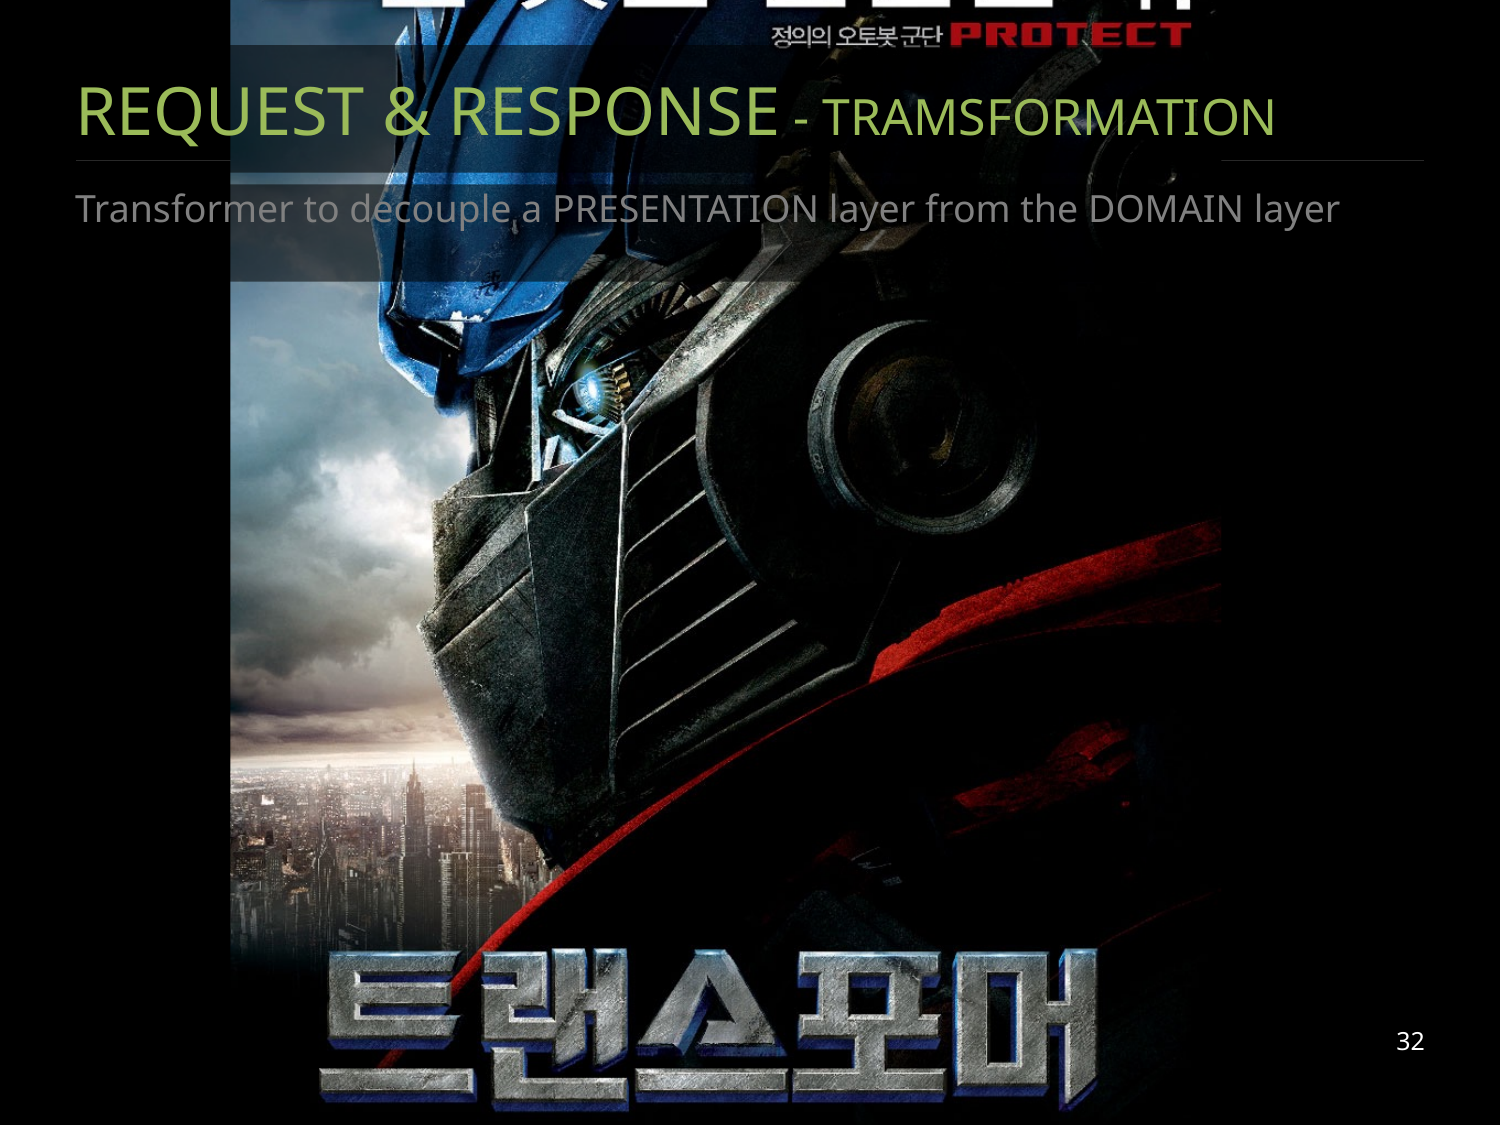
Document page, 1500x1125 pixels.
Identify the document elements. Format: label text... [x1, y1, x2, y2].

picture [229, 0, 1222, 1125]
list Transformer to decouple a PRESENTATION layer from the DOMAIN layer [74, 183, 224, 283]
title REQUEST & RESPONSE - TRAMSFORMATION [1227, 44, 1426, 174]
list Transformer to decouple a PRESENTATION layer from the DOMAIN layer [1227, 183, 1426, 283]
title REQUEST & RESPONSE - TRAMSFORMATION [74, 44, 224, 174]
slide_number 32 [1227, 1021, 1426, 1065]
